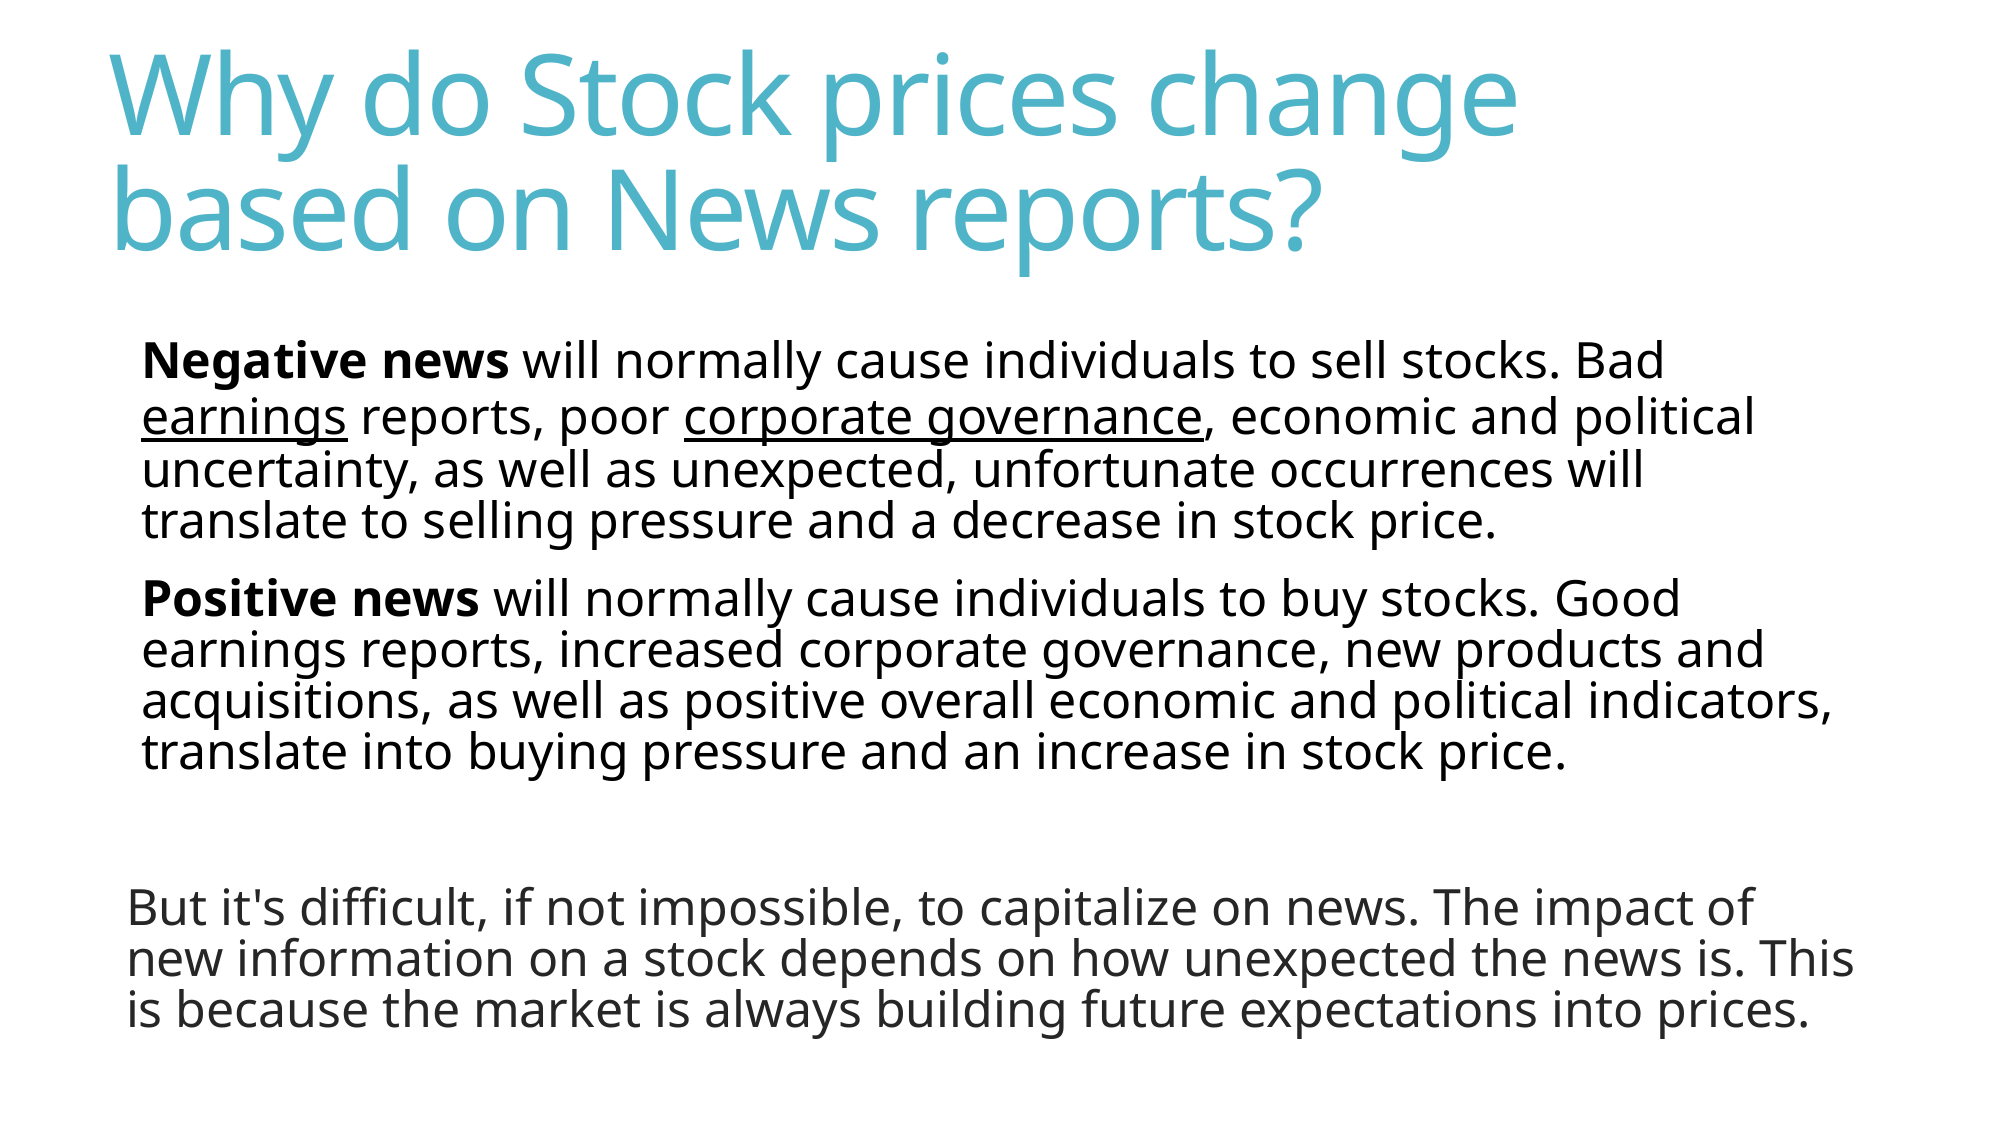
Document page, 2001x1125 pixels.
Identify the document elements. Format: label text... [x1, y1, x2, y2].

list Negative news will normally cause individuals to sell stocks. Bad earnings reports, poor corporate governance, economic and political uncertainty, as well as unexpected, unfortunate occurrences will translate to selling pressure and a decrease in stock price. Positive news will normally cause individuals to buy stocks. Good earnings reports, increased corporate governance, new products and acquisitions, as well as positive overall economic and political indicators, translate into buying pressure and an increase in stock price. But it's difficult, if not impossible, to capitalize on news. The impact of new information on a stock depends on how unexpected the news is. This is because the market is always building future expectations into prices. [111, 329, 1876, 1125]
title Why do Stock prices change based on News reports? [93, 22, 1861, 295]
